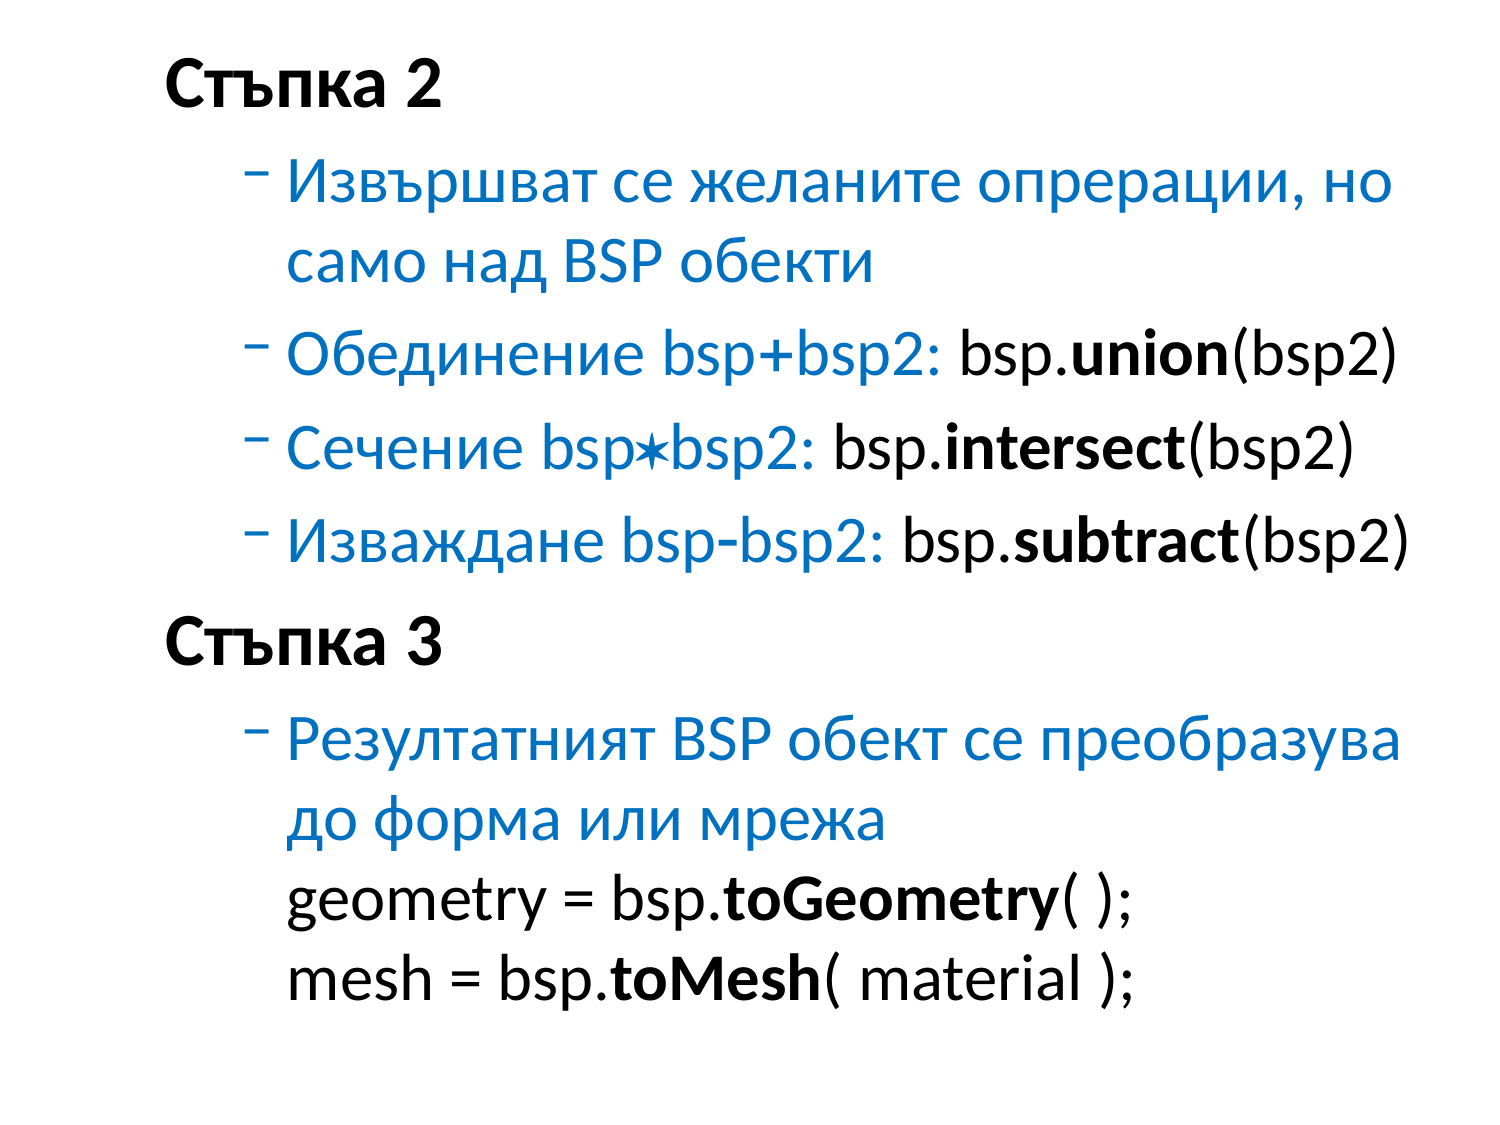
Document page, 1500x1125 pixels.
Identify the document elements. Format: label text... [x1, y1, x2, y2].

list Стъпка 2 Извършват се желаните опрерации, но само над BSP обекти Обединение bspbsp2: bsp.union(bsp2) Сечение bspbsp2: bsp.intersect(bsp2) Изваждане bspbsp2: bsp.subtract(bsp2) Стъпка 3 Резултатният BSP обект се преобразува до форма или мрежа geometry = bsp.toGeometry( ); mesh = bsp.toMesh( material ); [150, 24, 1500, 1100]
